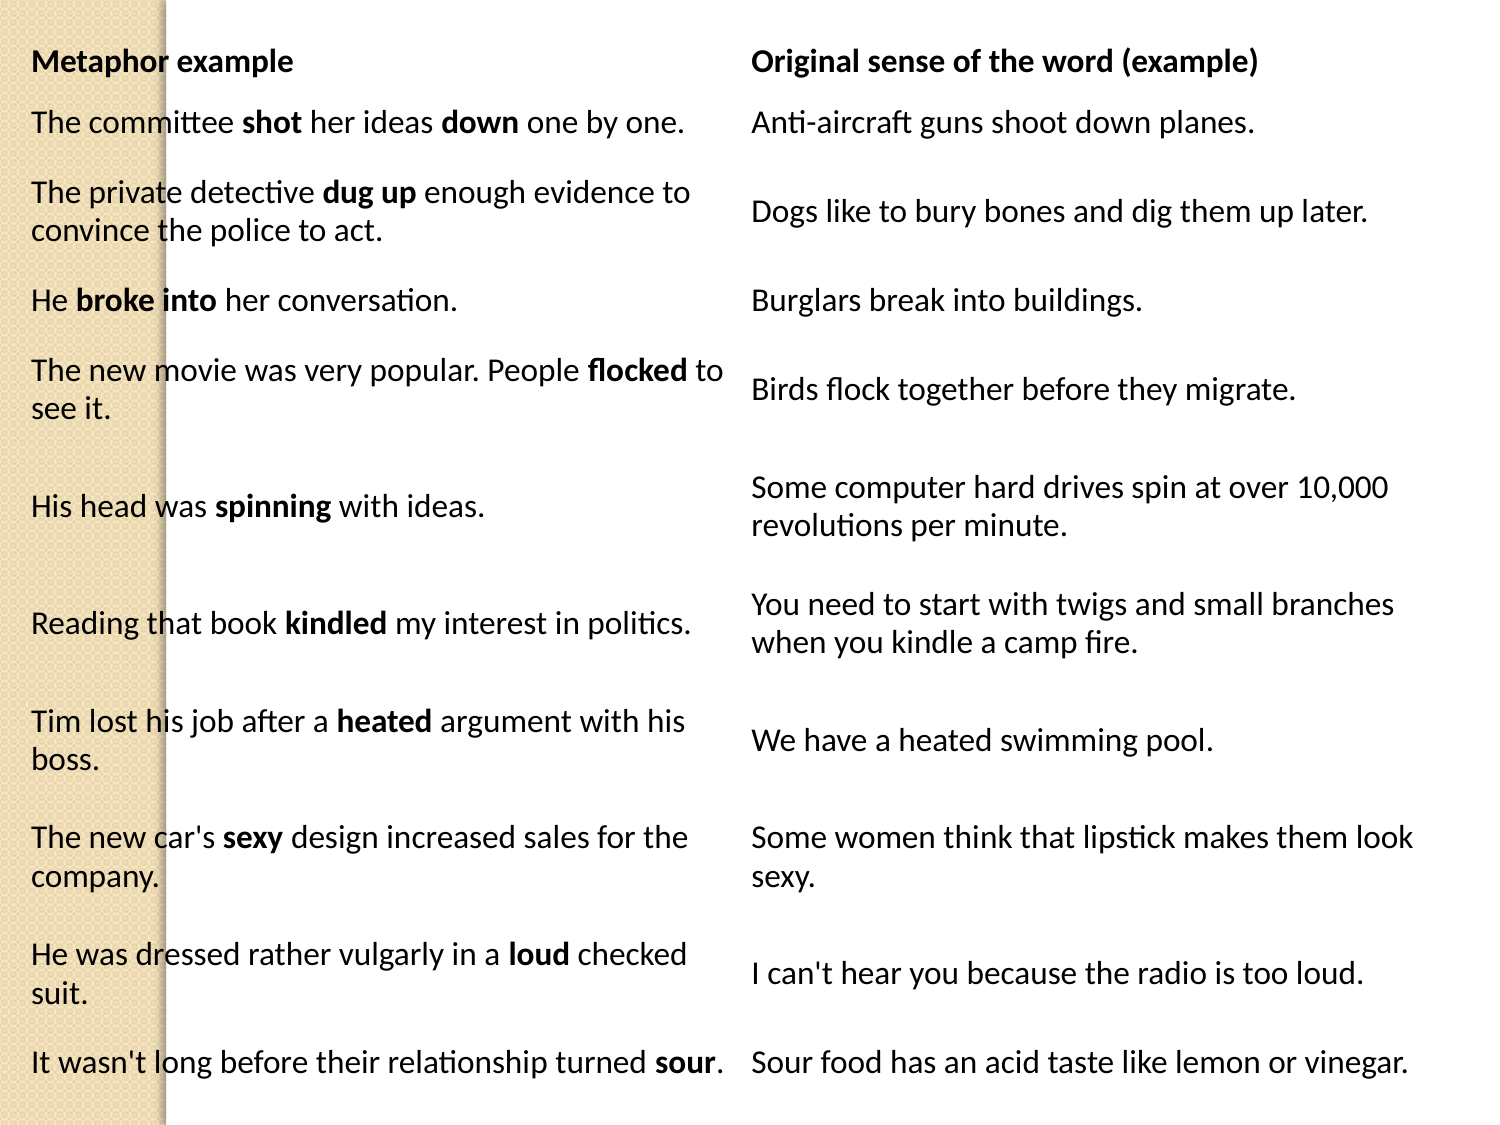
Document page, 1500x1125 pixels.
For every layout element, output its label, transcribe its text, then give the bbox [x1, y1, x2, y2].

table_header Metaphor example [29, 31, 750, 92]
table_cell His head was spinning with ideas. [29, 448, 750, 565]
table_header Original sense of the word (example) [750, 31, 1471, 92]
table_cell Reading that book kindled my interest in politics. [29, 565, 750, 682]
table_cell Dogs like to bury bones and dig them up later. [750, 153, 1471, 270]
table_cell Sour food has an acid taste like lemon or vinegar. [750, 1033, 1471, 1094]
table_cell The committee shot her ideas down one by one. [29, 92, 750, 153]
table_cell I can't hear you because the radio is too loud. [750, 916, 1471, 1033]
table_cell Birds flock together before they migrate. [750, 331, 1471, 448]
table_cell He broke into her conversation. [29, 270, 750, 331]
table_cell You need to start with twigs and small branches when you kindle a camp fire. [750, 565, 1471, 682]
table_cell Anti-aircraft guns shoot down planes. [750, 92, 1471, 153]
table_cell He was dressed rather vulgarly in a loud checked suit. [29, 916, 750, 1033]
table_cell The new car's sexy design increased sales for the company. [29, 799, 750, 916]
table_cell Tim lost his job after a heated argument with his boss. [29, 682, 750, 799]
table_cell Some computer hard drives spin at over 10,000 revolutions per minute. [750, 448, 1471, 565]
table_cell We have a heated swimming pool. [750, 682, 1471, 799]
table_cell The private detective dug up enough evidence to convince the police to act. [29, 153, 750, 270]
table_cell It wasn't long before their relationship turned sour. [29, 1033, 750, 1094]
table_cell The new movie was very popular. People flocked to see it. [29, 331, 750, 448]
table_cell Burglars break into buildings. [750, 270, 1471, 331]
table_cell Some women think that lipstick makes them look sexy. [750, 799, 1471, 916]
